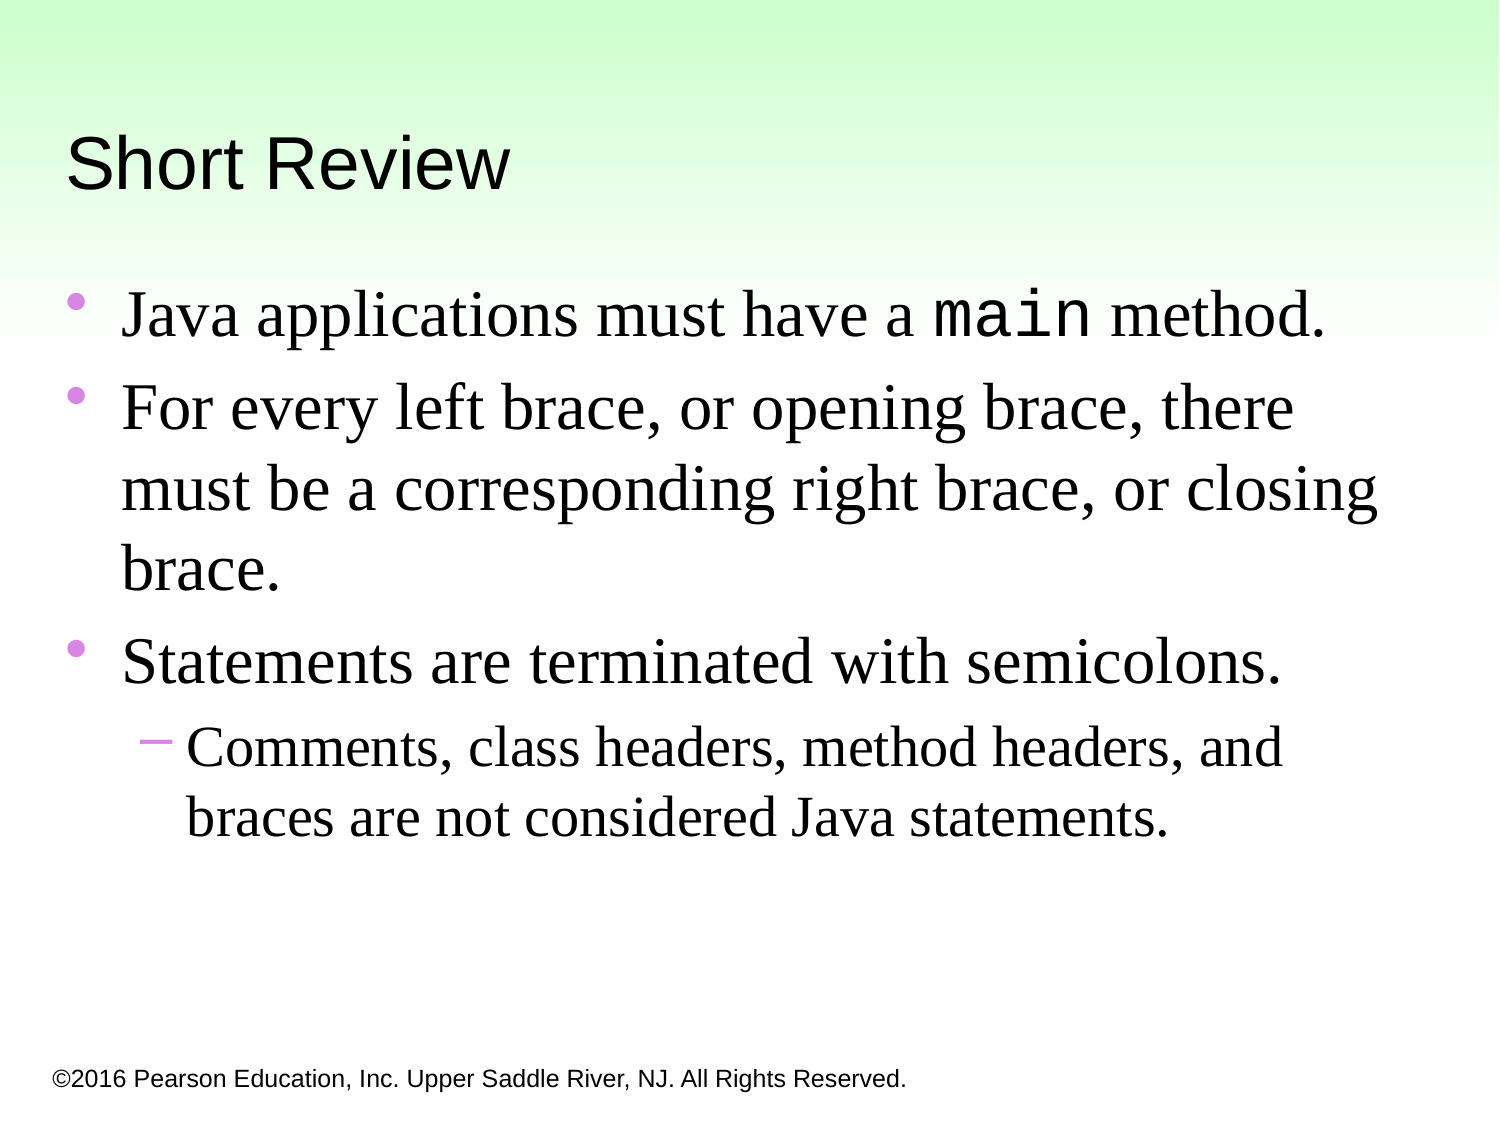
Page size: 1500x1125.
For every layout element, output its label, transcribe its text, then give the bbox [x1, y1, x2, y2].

title Short Review [49, 49, 1463, 213]
list Java applications must have a main method. For every left brace, or opening brace, there must be a corresponding right brace, or closing brace. Statements are terminated with semicolons. Comments, class headers, method headers, and braces are not considered Java statements. [49, 262, 1411, 1013]
